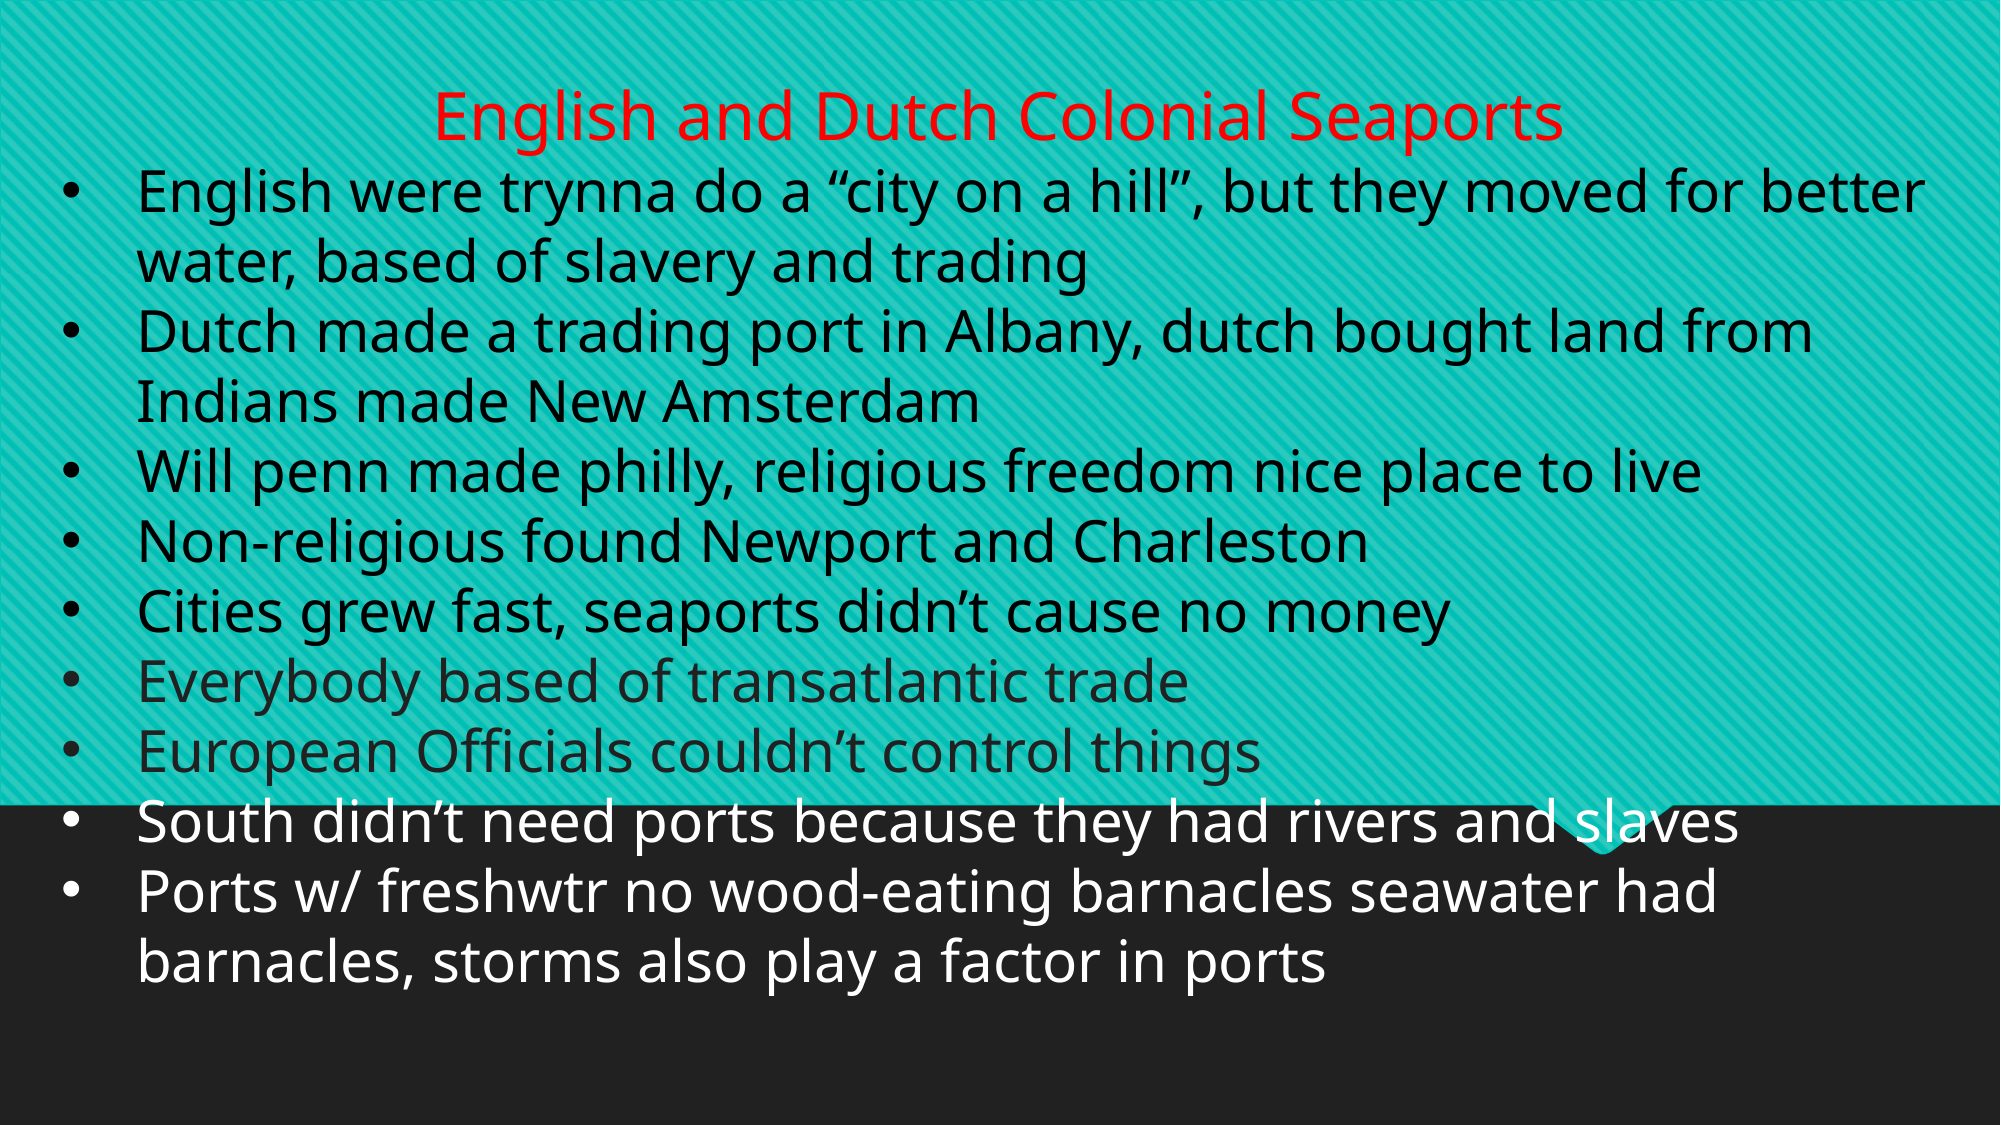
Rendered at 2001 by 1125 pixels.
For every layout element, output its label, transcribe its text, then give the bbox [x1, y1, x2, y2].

text_box English and Dutch Colonial Seaports English were trynna do a “city on a hill”, but they moved for better water, based of slavery and trading Dutch made a trading port in Albany, dutch bought land from Indians made New Amsterdam Will penn made philly, religious freedom nice place to live Non-religious found Newport and Charleston Cities grew fast, seaports didn’t cause no money Everybody based of transatlantic trade European Officials couldn’t control things South didn’t need ports because they had rivers and slaves Ports w/ freshwtr no wood-eating barnacles seawater had barnacles, storms also play a factor in ports [46, 66, 1953, 1002]
